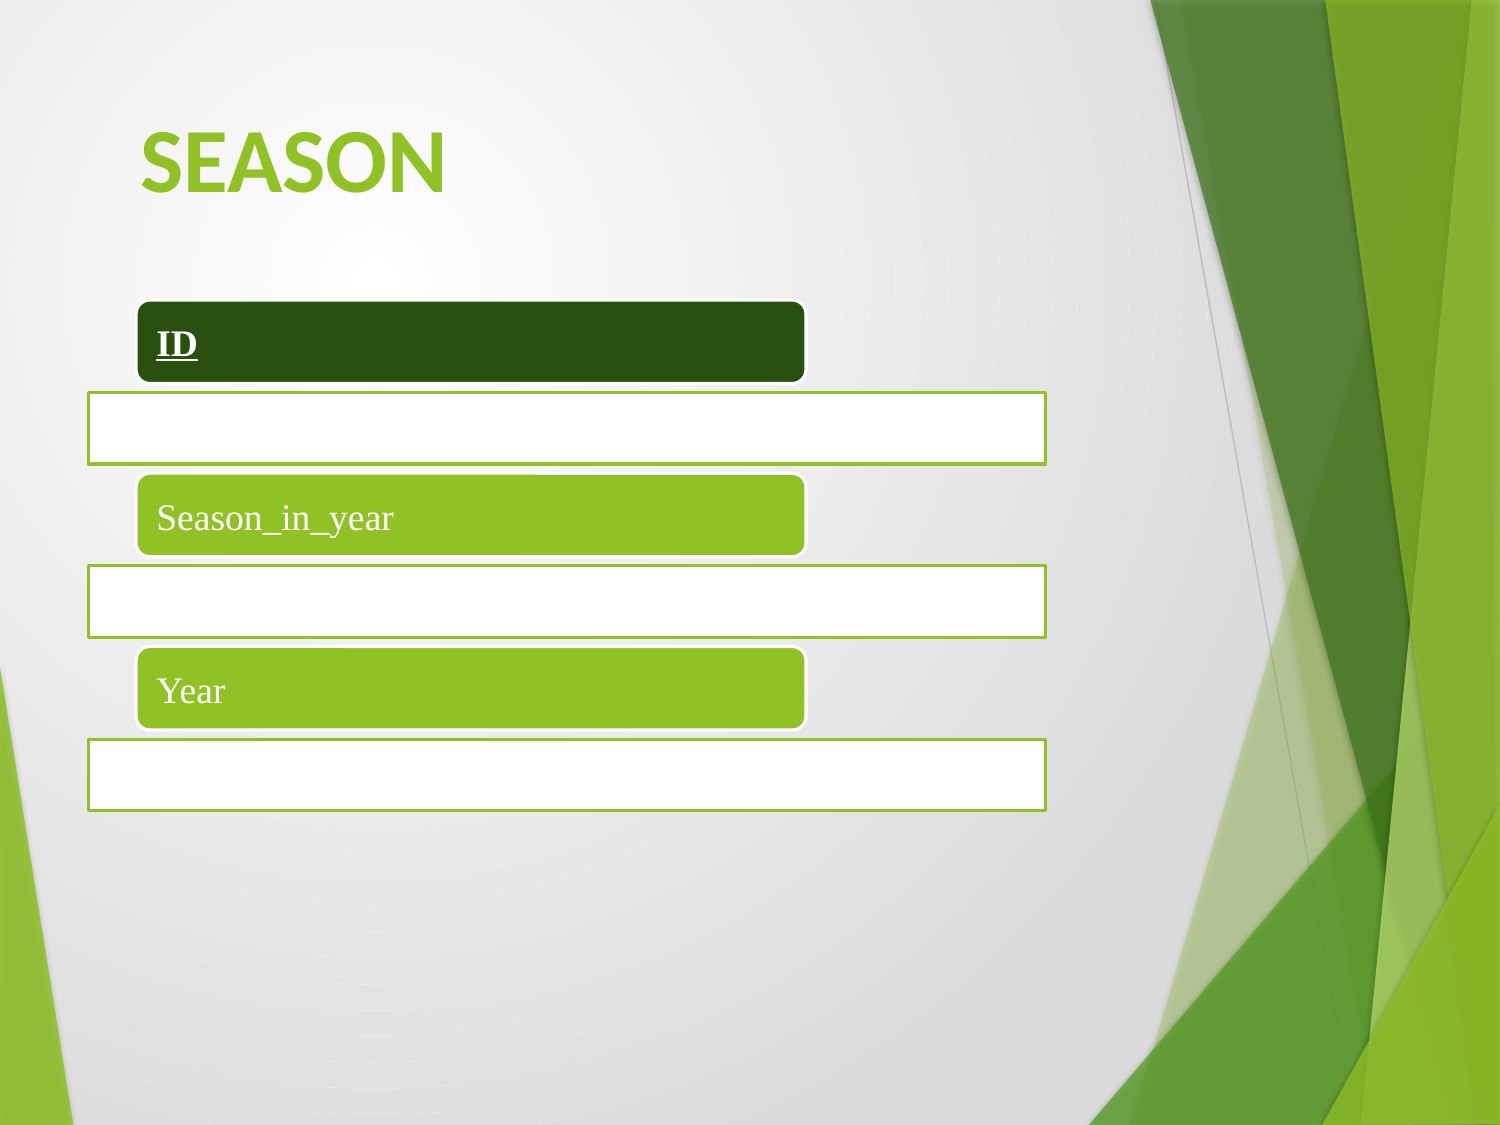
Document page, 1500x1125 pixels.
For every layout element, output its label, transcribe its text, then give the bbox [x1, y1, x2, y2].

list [87, 290, 1046, 812]
text_box SEASON [125, 93, 464, 219]
